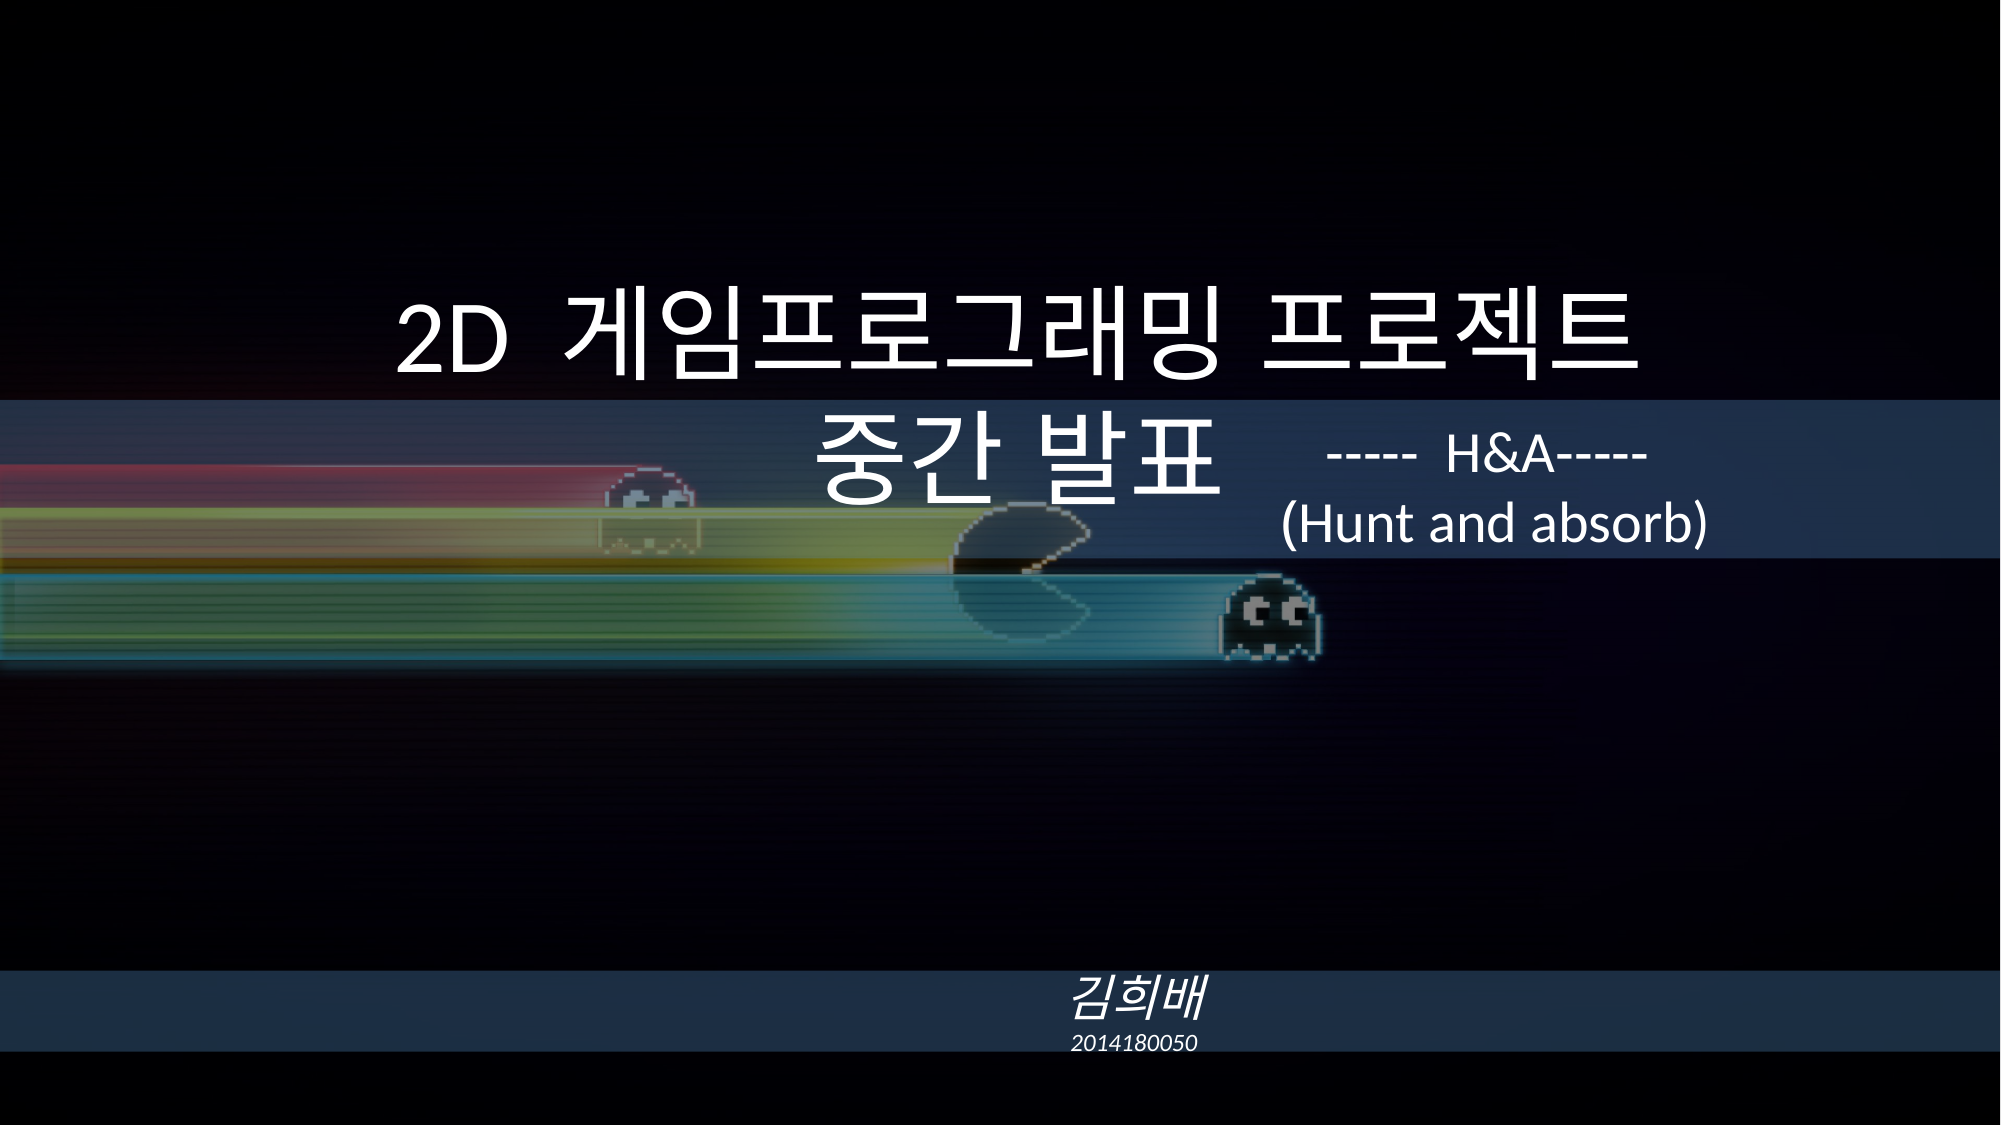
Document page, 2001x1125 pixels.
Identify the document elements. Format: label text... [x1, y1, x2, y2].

text_box [0, 1053, 2000, 1125]
text_box [0, 0, 2000, 399]
text_box [0, 399, 1148, 560]
text_box [0, 970, 756, 1053]
text_box [1512, 970, 2000, 1053]
text_box 김희배 2014180050 [756, 958, 1512, 1064]
text_box 2D 게임프로그래밍 프로젝트 중간 발표 [211, 261, 1827, 526]
text_box [1827, 399, 2000, 560]
text_box ----- H&A----- (Hunt and absorb) [1148, 407, 1827, 562]
text_box [0, 560, 2000, 970]
